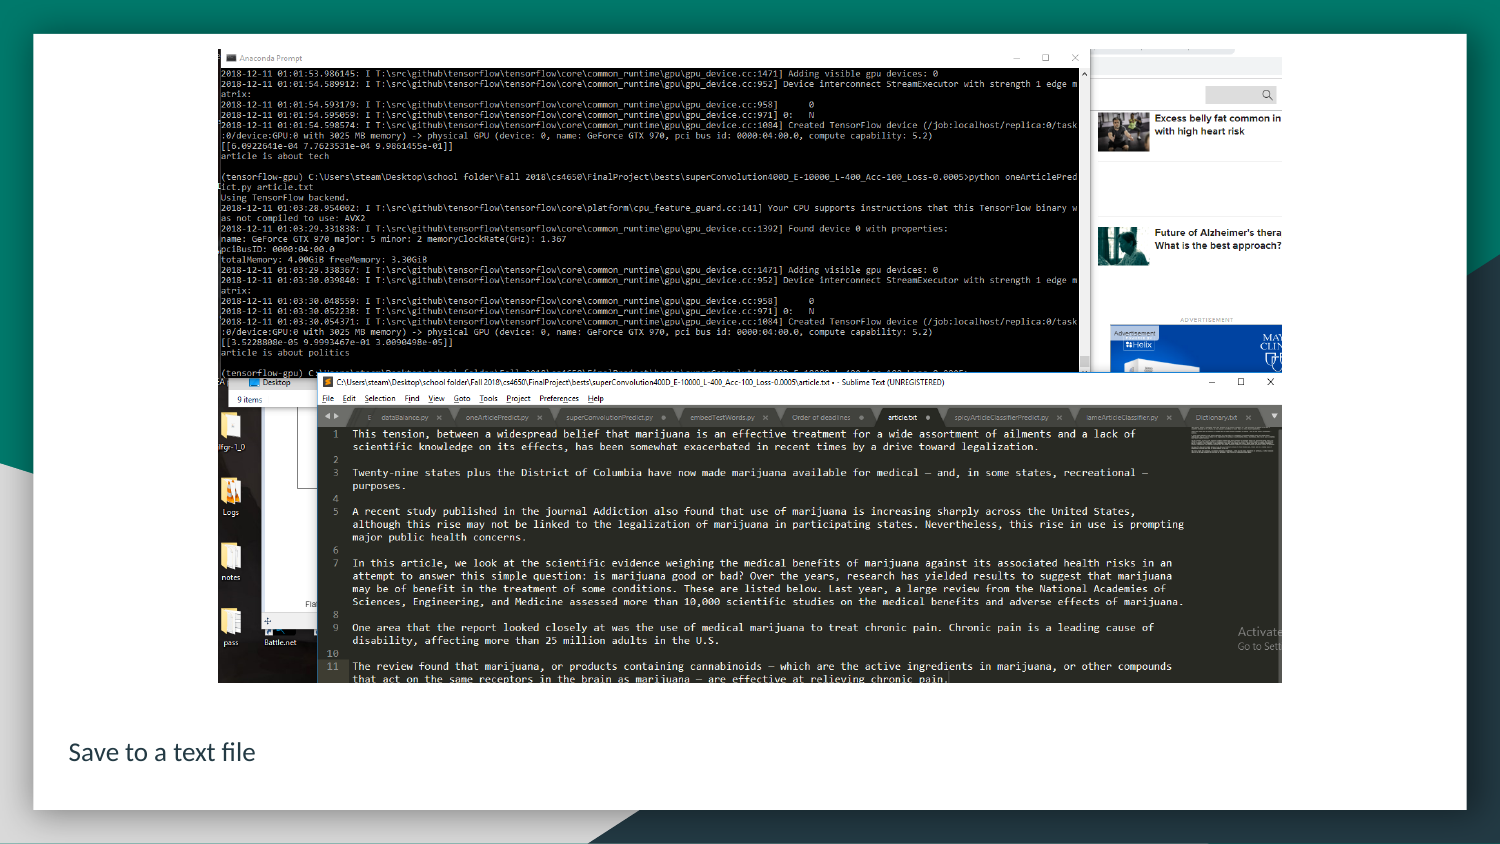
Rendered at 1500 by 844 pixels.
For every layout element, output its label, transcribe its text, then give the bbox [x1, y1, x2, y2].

list Save to a text file [53, 682, 1271, 783]
picture [217, 49, 1282, 684]
